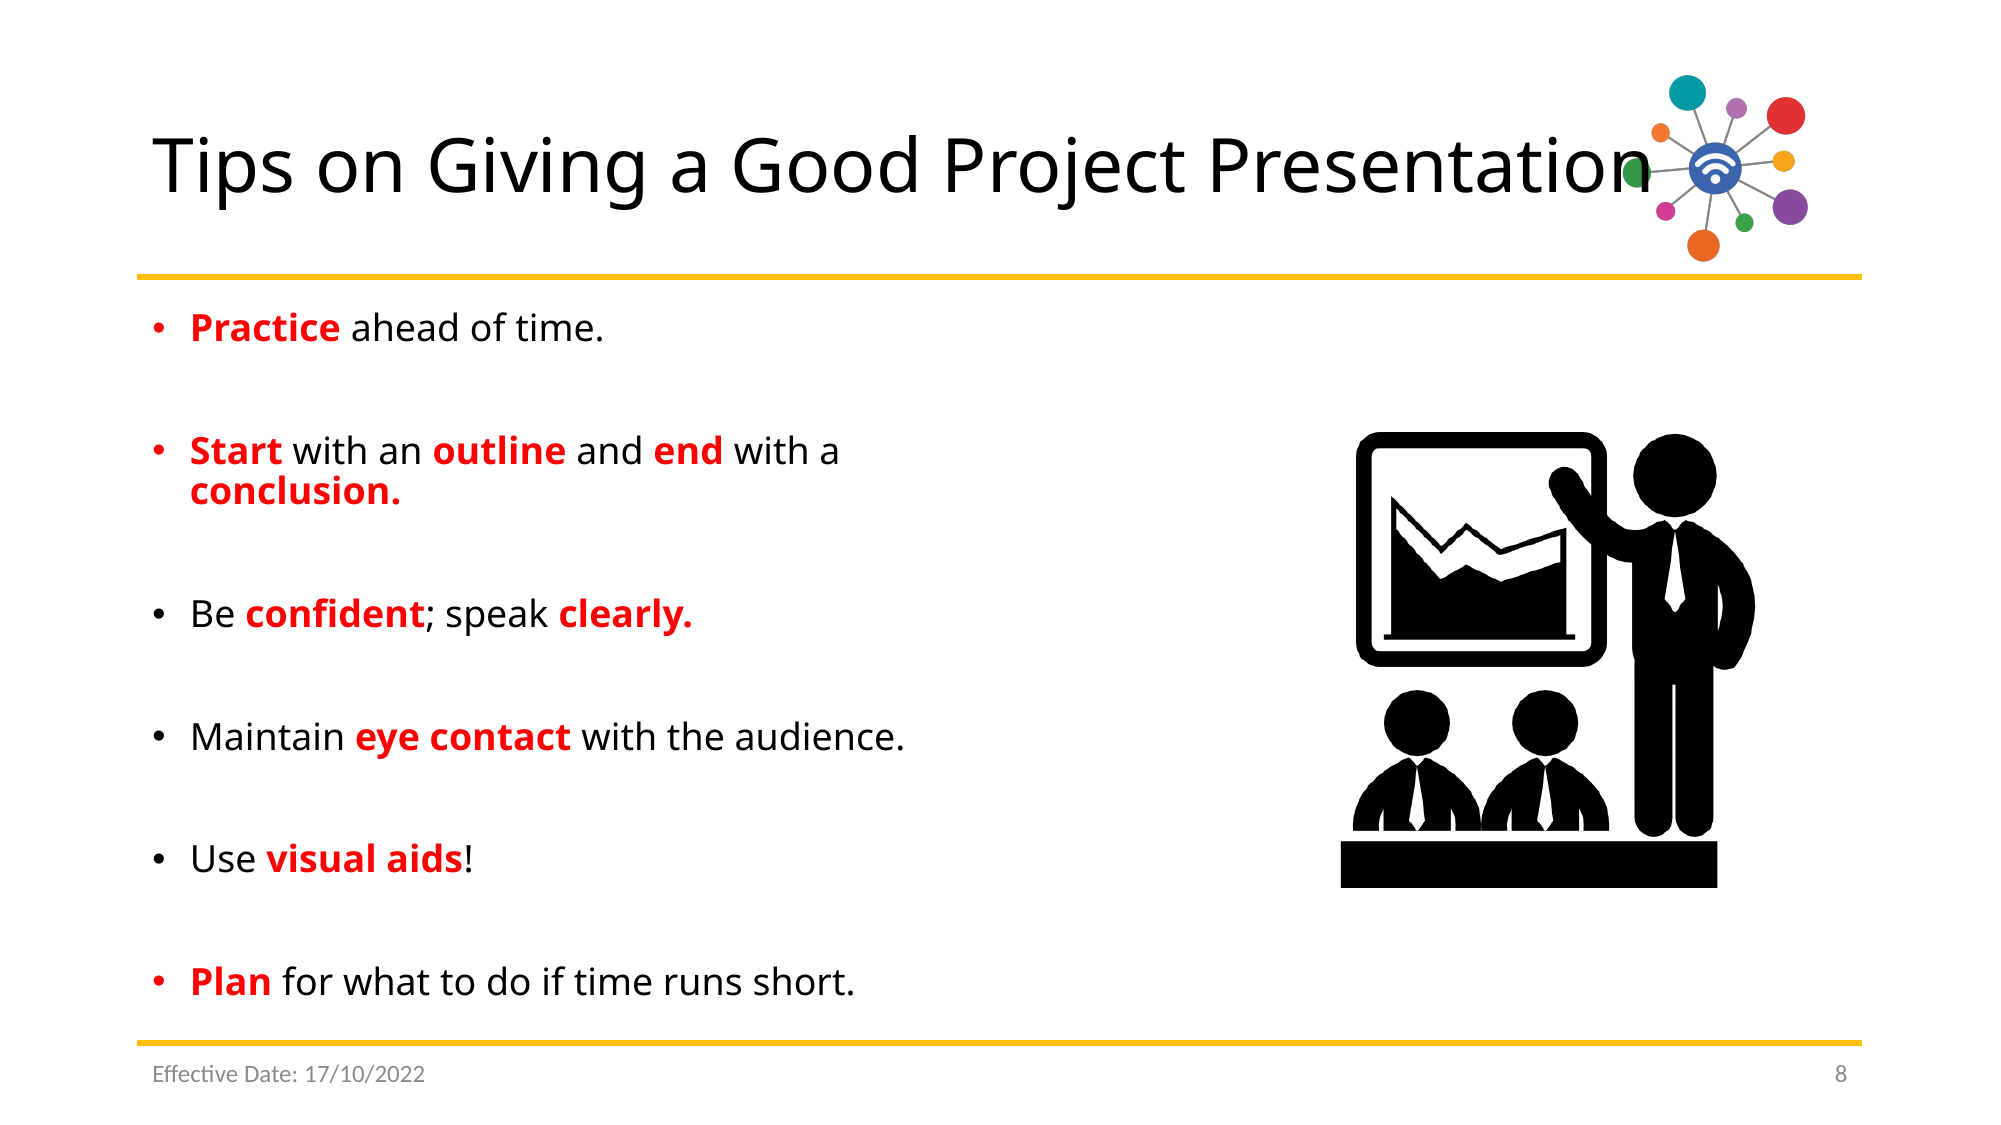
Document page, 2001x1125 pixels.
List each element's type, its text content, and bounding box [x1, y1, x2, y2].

title Tips on Giving a Good Project Presentation [137, 59, 1863, 278]
slide_number 8 [1412, 1042, 1863, 1103]
picture [1319, 432, 1775, 888]
list Practice ahead of time. Start with an outline and end with a conclusion. Be confident; speak clearly. Maintain eye contact with the audience. Use visual aids! Plan for what to do if time runs short. [137, 299, 1000, 1014]
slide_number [137, 1042, 588, 1103]
